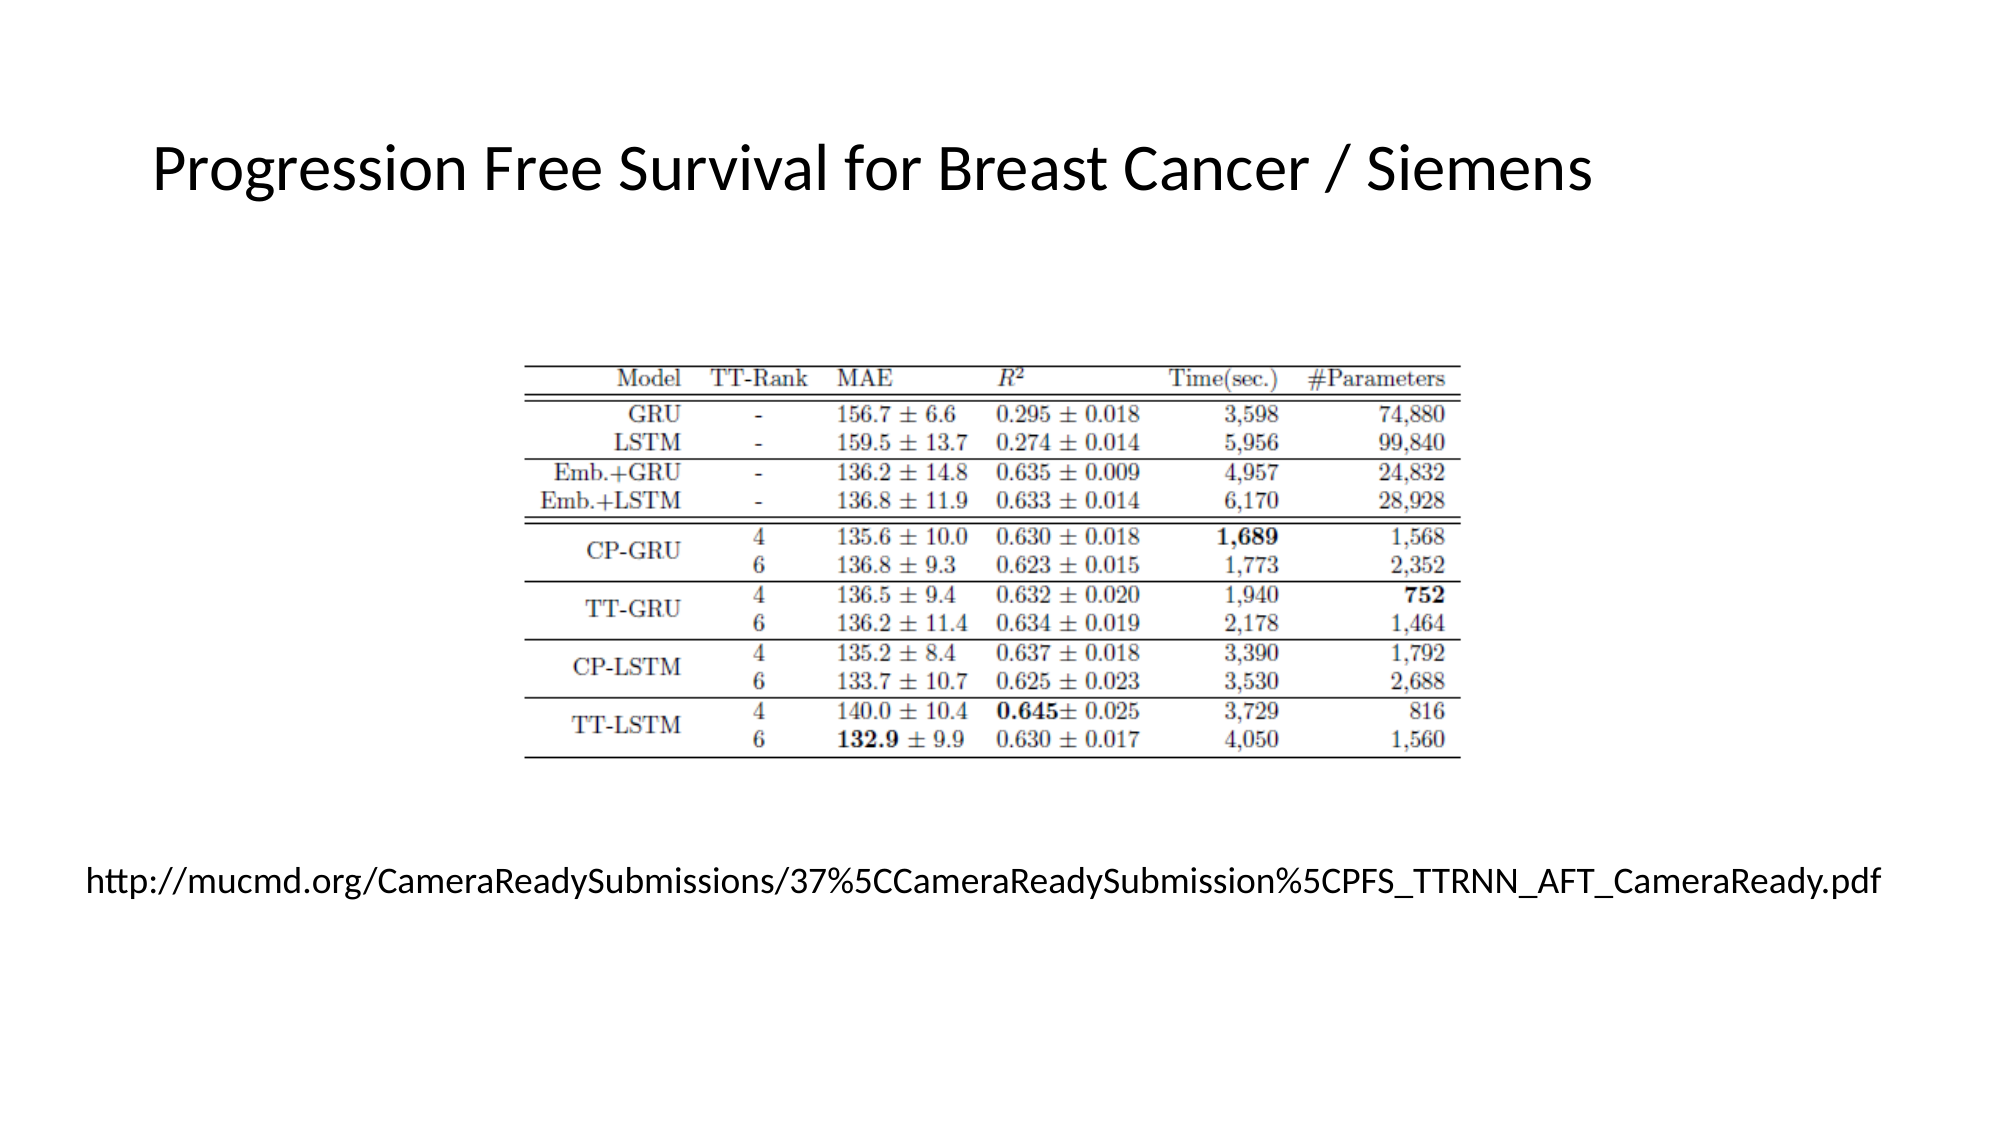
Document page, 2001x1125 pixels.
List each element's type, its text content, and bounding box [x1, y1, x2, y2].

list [448, 325, 1552, 768]
text_box http://mucmd.org/CameraReadySubmissions/37%5CCameraReadySubmission%5CPFS_TTRNN_AFT_CameraReady.pdf [70, 848, 1929, 909]
title Progression Free Survival for Breast Cancer / Siemens [137, 59, 1863, 278]
